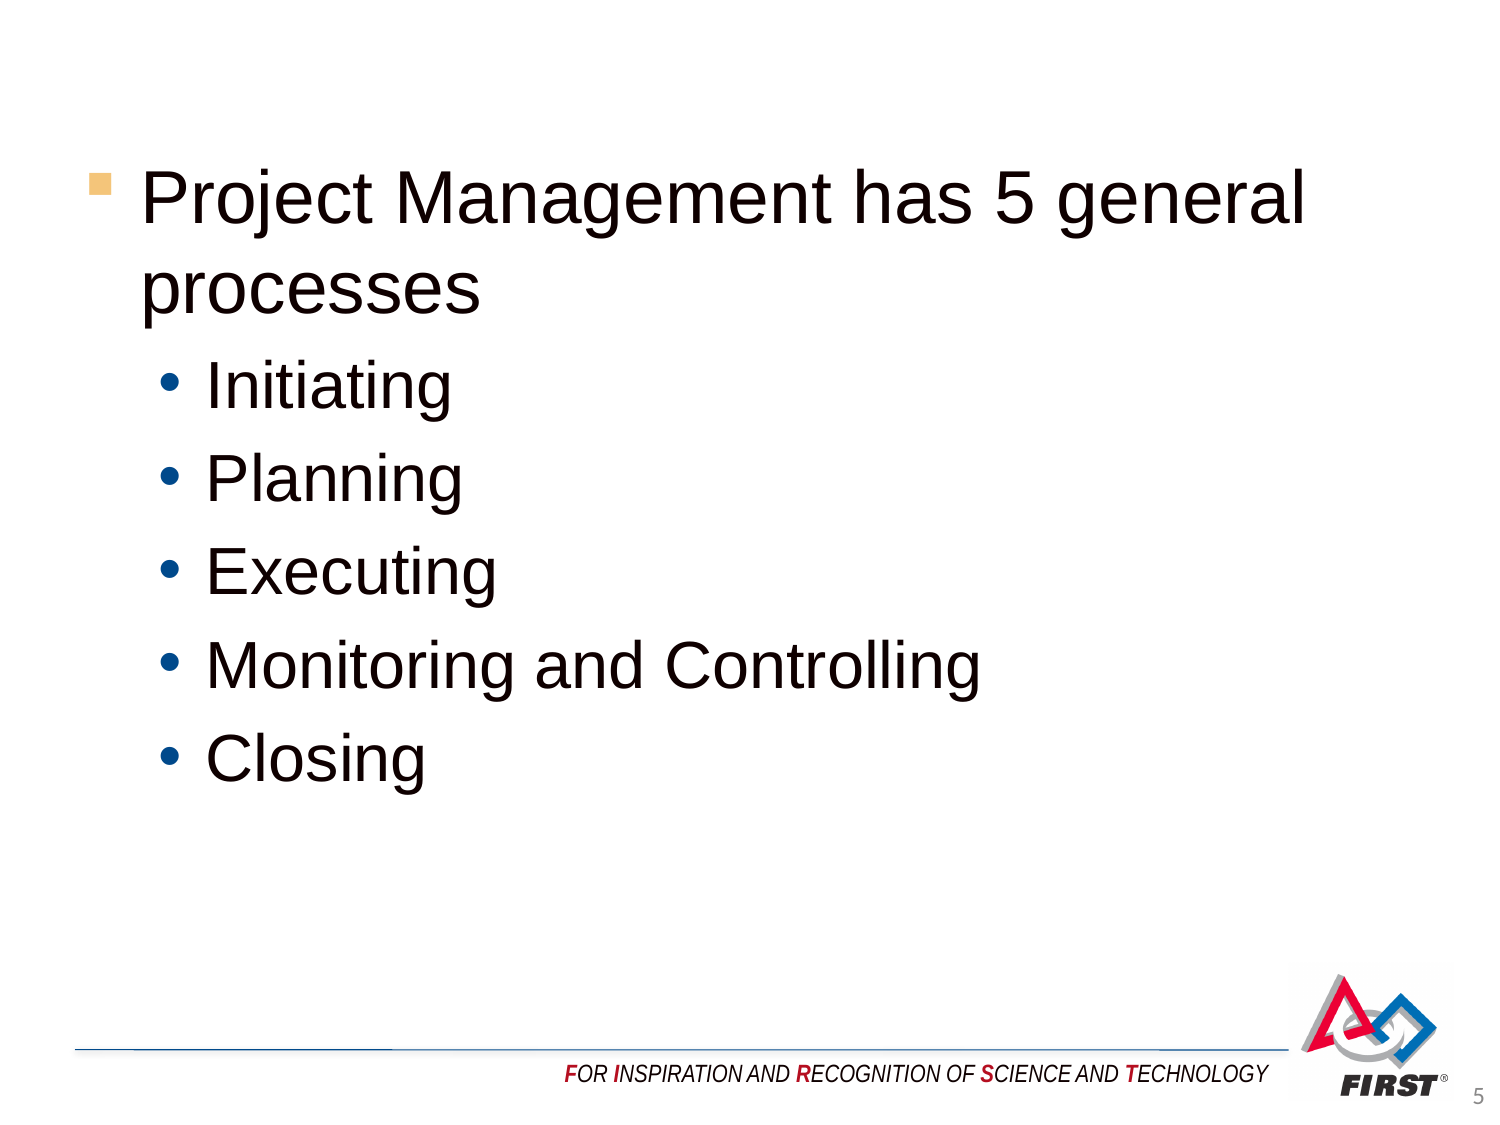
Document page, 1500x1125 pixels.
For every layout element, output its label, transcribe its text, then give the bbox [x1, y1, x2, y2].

text_box [687, 253, 1423, 1059]
slide_number 5 [1149, 1065, 1500, 1125]
picture [1288, 962, 1454, 1065]
text_box Project Management has 5 general processes Initiating Planning Executing Monitoring and Controlling Closing [69, 140, 1420, 949]
